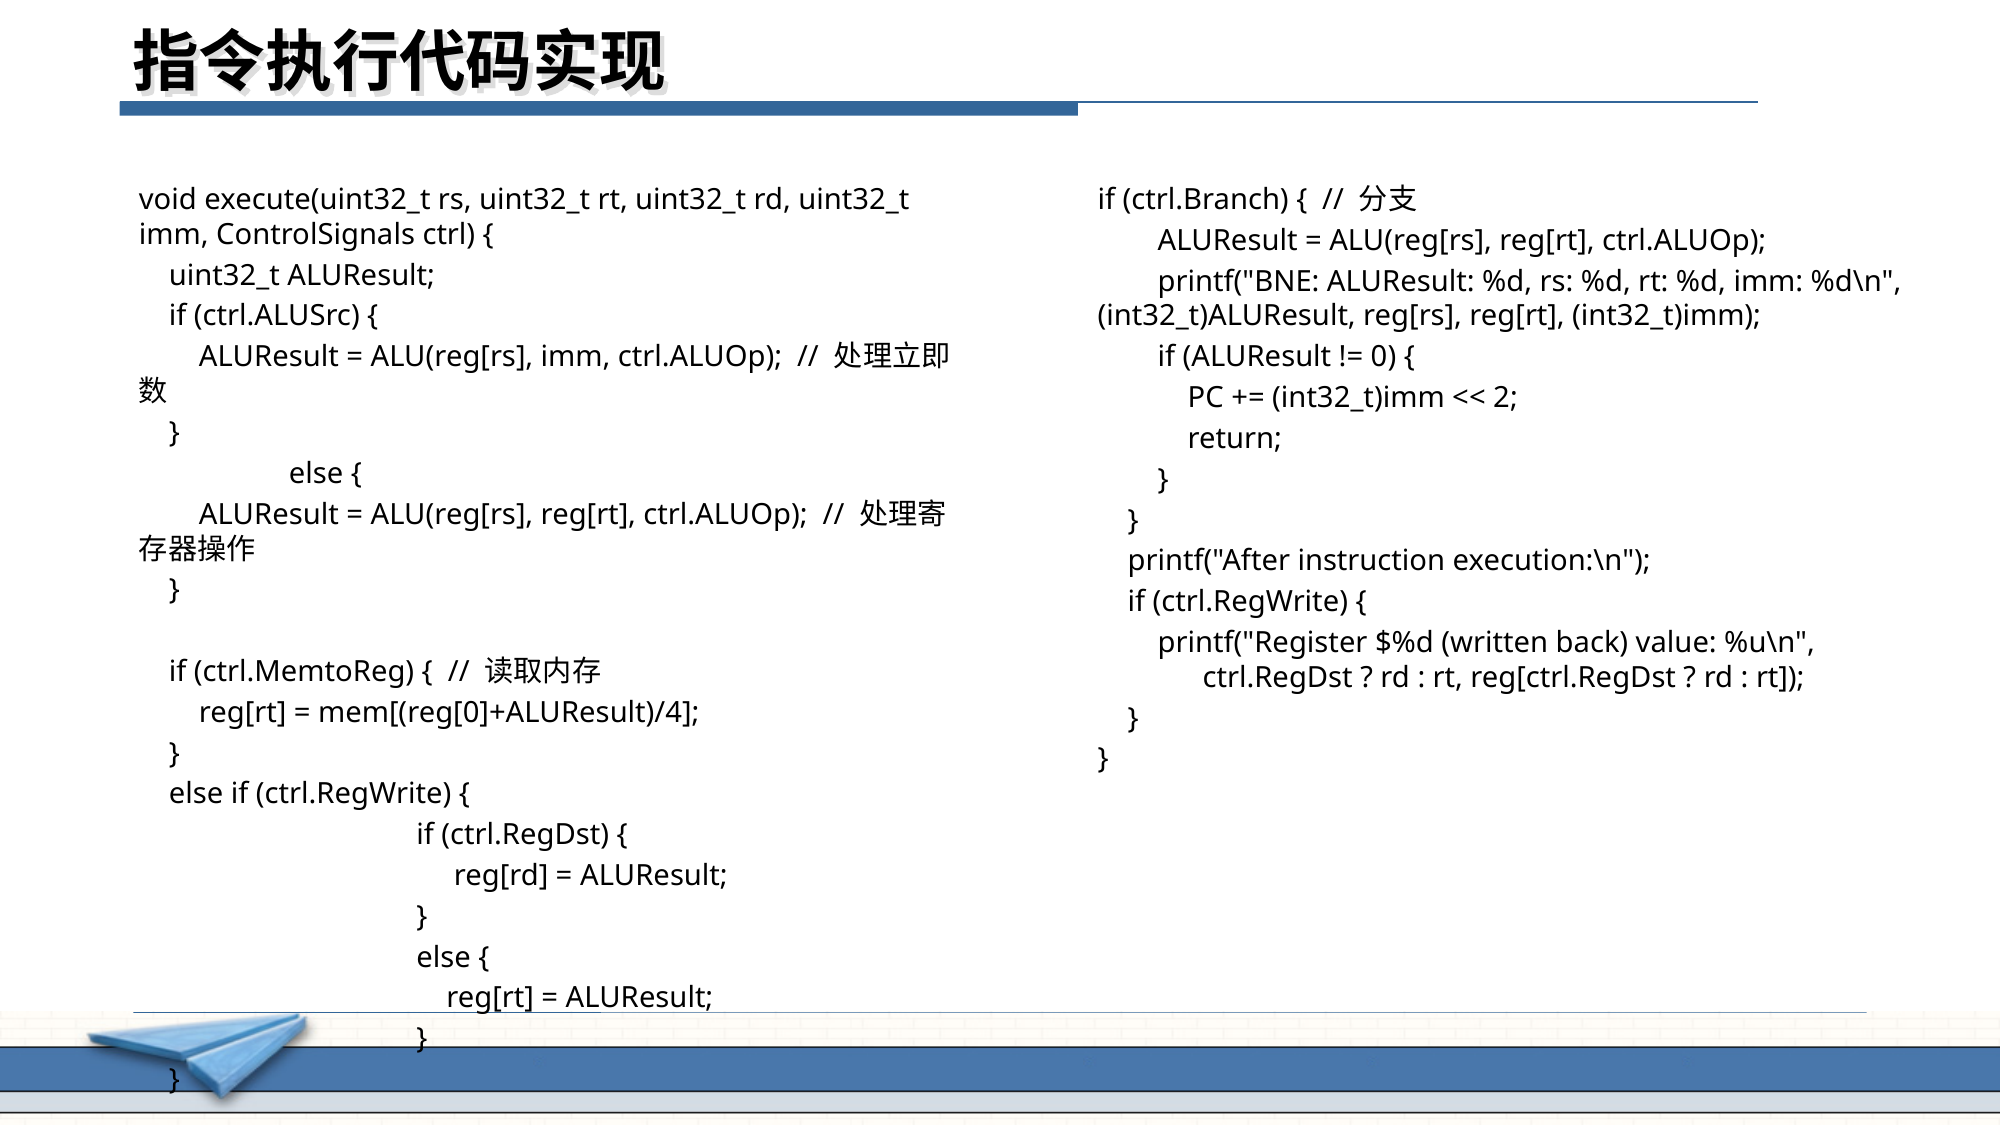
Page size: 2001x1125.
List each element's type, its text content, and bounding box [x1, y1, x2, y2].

title 指令执行代码实现 [117, 12, 1868, 107]
list if (ctrl.Branch) { // 分支 ALUResult = ALU(reg[rs], reg[rt], ctrl.ALUOp); printf("BNE: ALUResult: %d, rs: %d, rt: %d, imm: %d\n", (int32_t)ALUResult, reg[rs], reg[rt], (int32_t)imm); if (ALUResult != 0) { PC += (int32_t)imm << 2; return; } } printf("After instruction execution:\n"); if (ctrl.RegWrite) { printf("Register $%d (written back) value: %u\n", ctrl.RegDst ? rd : rt, reg[ctrl.RegDst ? rd : rt]); } } [1082, 172, 1941, 965]
list void execute(uint32_t rs, uint32_t rt, uint32_t rd, uint32_t imm, ControlSignals ctrl) { uint32_t ALUResult; if (ctrl.ALUSrc) { ALUResult = ALU(reg[rs], imm, ctrl.ALUOp); // 处理立即数 } else { ALUResult = ALU(reg[rs], reg[rt], ctrl.ALUOp); // 处理寄存器操作 } if (ctrl.MemtoReg) { // 读取内存 reg[rt] = mem[(reg[0]+ALUResult)/4]; } else if (ctrl.RegWrite) { if (ctrl.RegDst) { reg[rd] = ALUResult; } else { reg[rt] = ALUResult; } } [123, 172, 983, 965]
